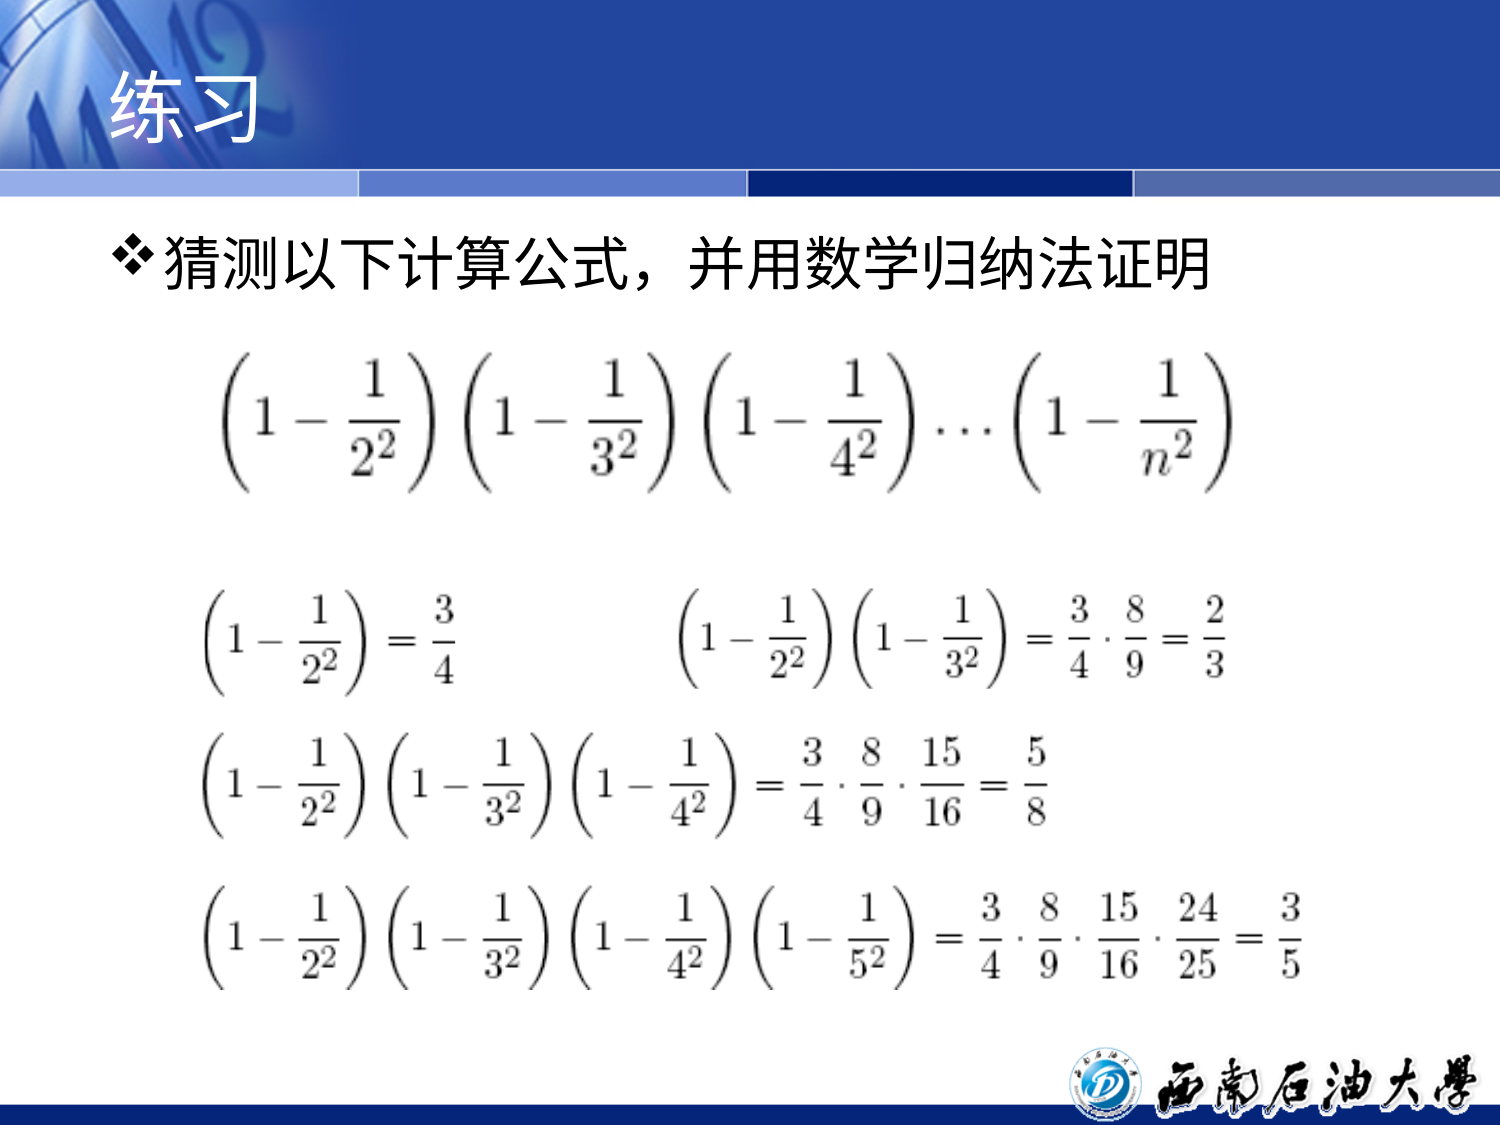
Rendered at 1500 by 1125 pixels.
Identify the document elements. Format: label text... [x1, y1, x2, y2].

title 练习 [91, 37, 1412, 176]
picture [0, 0, 1500, 1125]
list 猜测以下计算公式，并用数学归纳法证明 [91, 212, 1412, 988]
